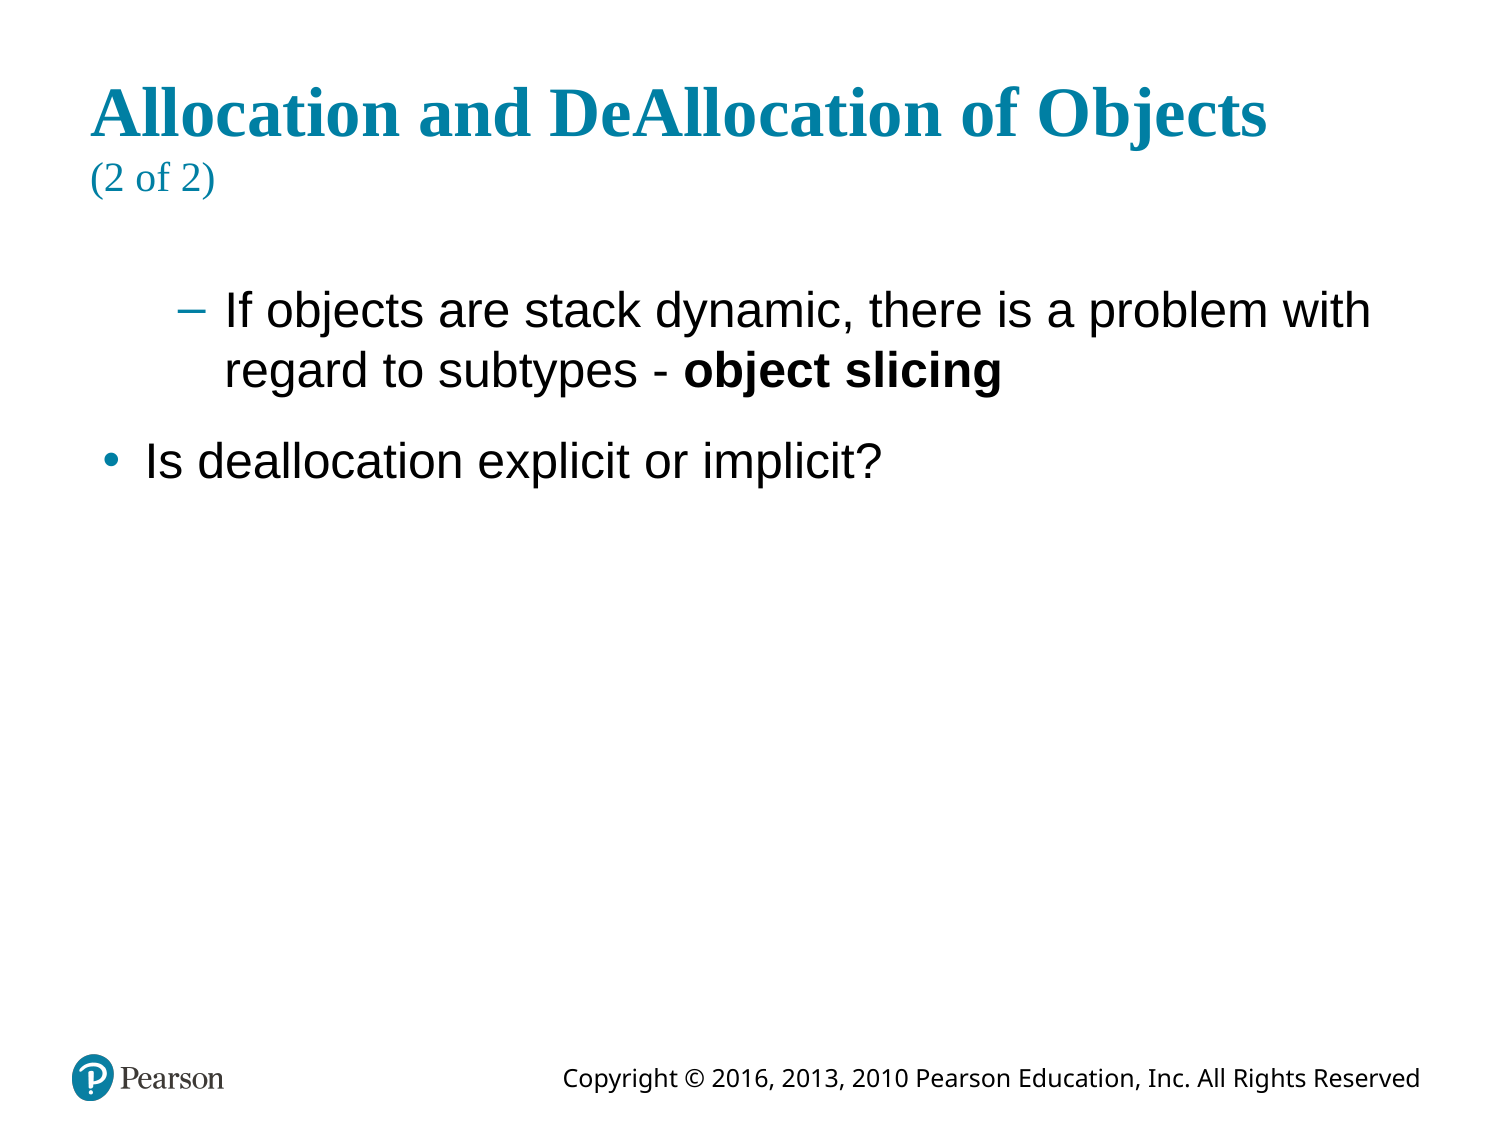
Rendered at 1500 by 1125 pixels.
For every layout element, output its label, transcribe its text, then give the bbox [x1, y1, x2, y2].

picture [98, 1054, 224, 1101]
picture [80, 1063, 106, 1088]
title Allocation and DeAllocation of Objects (2 of 2) [75, 35, 1425, 216]
picture [72, 1054, 88, 1070]
picture [72, 1087, 83, 1101]
list If objects are stack dynamic, there is a problem with regard to subtypes - object slicing Is deallocation explicit or implicit? [87, 262, 1425, 1035]
